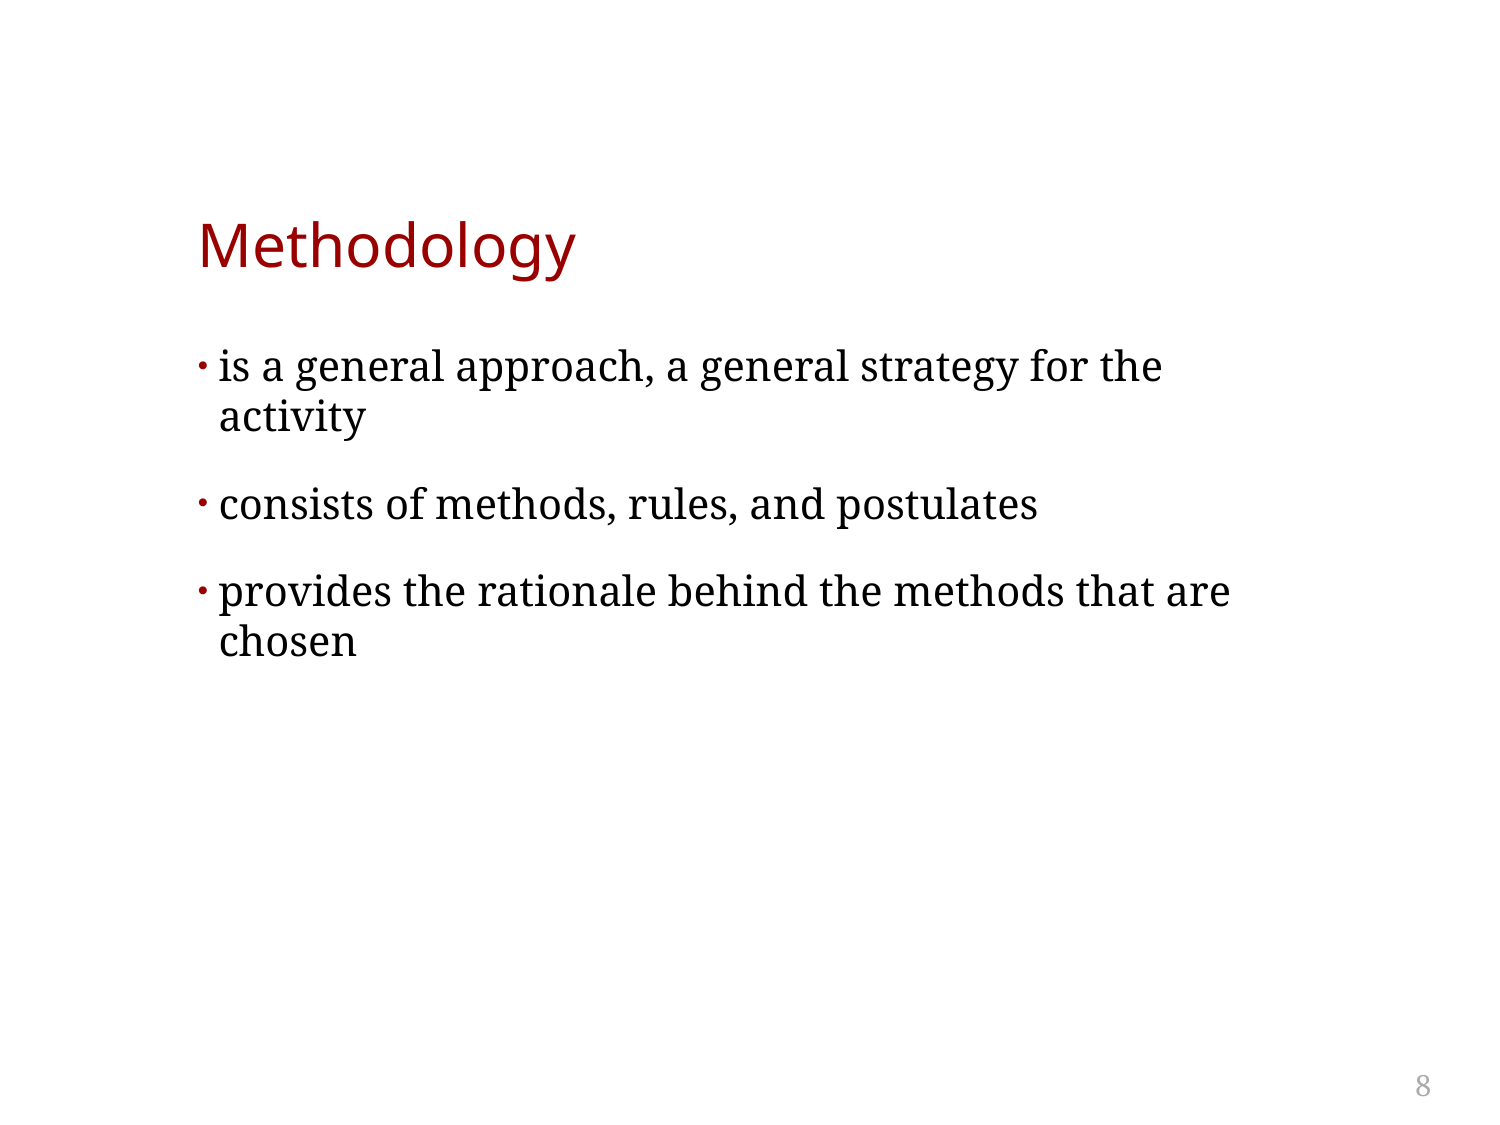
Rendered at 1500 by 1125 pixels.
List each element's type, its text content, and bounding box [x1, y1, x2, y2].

title Methodology [190, 203, 1310, 337]
list is a general approach, a general strategy for the activity consists of methods, rules, and postulates provides the rationale behind the methods that are chosen [190, 337, 1310, 1125]
slide_number 8 [1349, 1050, 1498, 1125]
